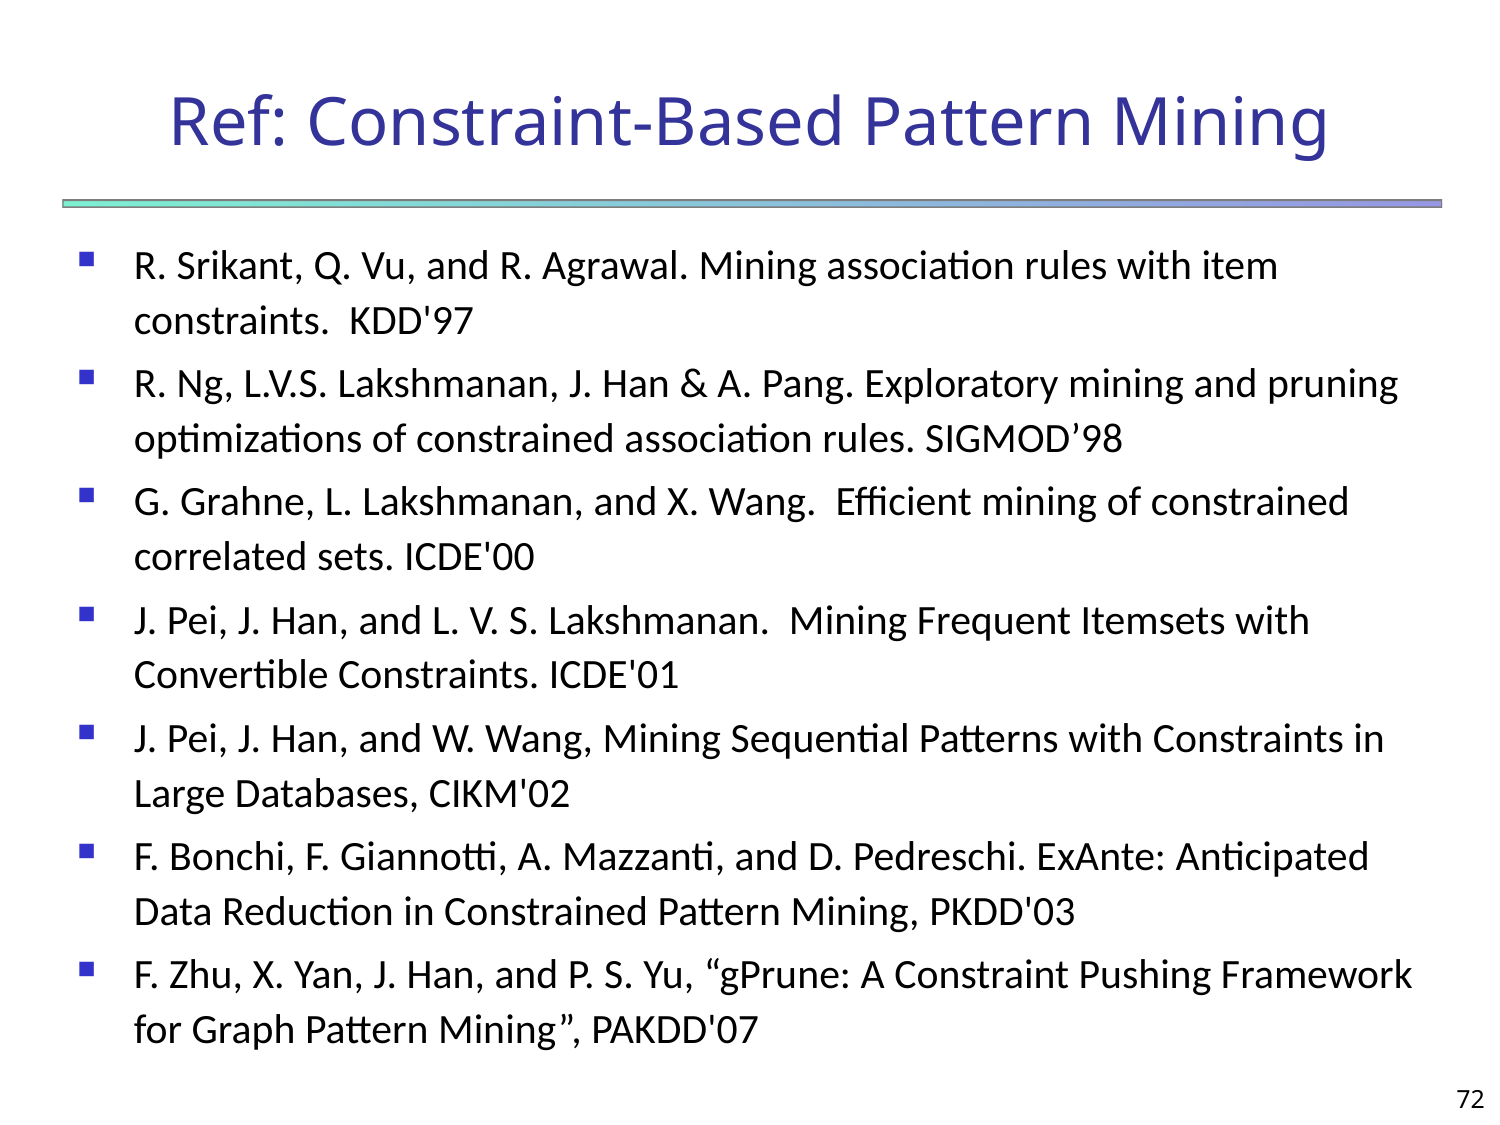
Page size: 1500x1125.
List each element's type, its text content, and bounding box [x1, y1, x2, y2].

list R. Srikant, Q. Vu, and R. Agrawal. Mining association rules with item constraints. KDD'97 R. Ng, L.V.S. Lakshmanan, J. Han & A. Pang. Exploratory mining and pruning optimizations of constrained association rules. SIGMOD’98 G. Grahne, L. Lakshmanan, and X. Wang. Efficient mining of constrained correlated sets. ICDE'00 J. Pei, J. Han, and L. V. S. Lakshmanan. Mining Frequent Itemsets with Convertible Constraints. ICDE'01 J. Pei, J. Han, and W. Wang, Mining Sequential Patterns with Constraints in Large Databases, CIKM'02 F. Bonchi, F. Giannotti, A. Mazzanti, and D. Pedreschi. ExAnte: Anticipated Data Reduction in Constrained Pattern Mining, PKDD'03 F. Zhu, X. Yan, J. Han, and P. S. Yu, “gPrune: A Constraint Pushing Framework for Graph Pattern Mining”, PAKDD'07 [62, 224, 1438, 1075]
title Ref: Constraint-Based Pattern Mining [0, 62, 1500, 175]
slide_number 72 [1187, 1062, 1500, 1125]
